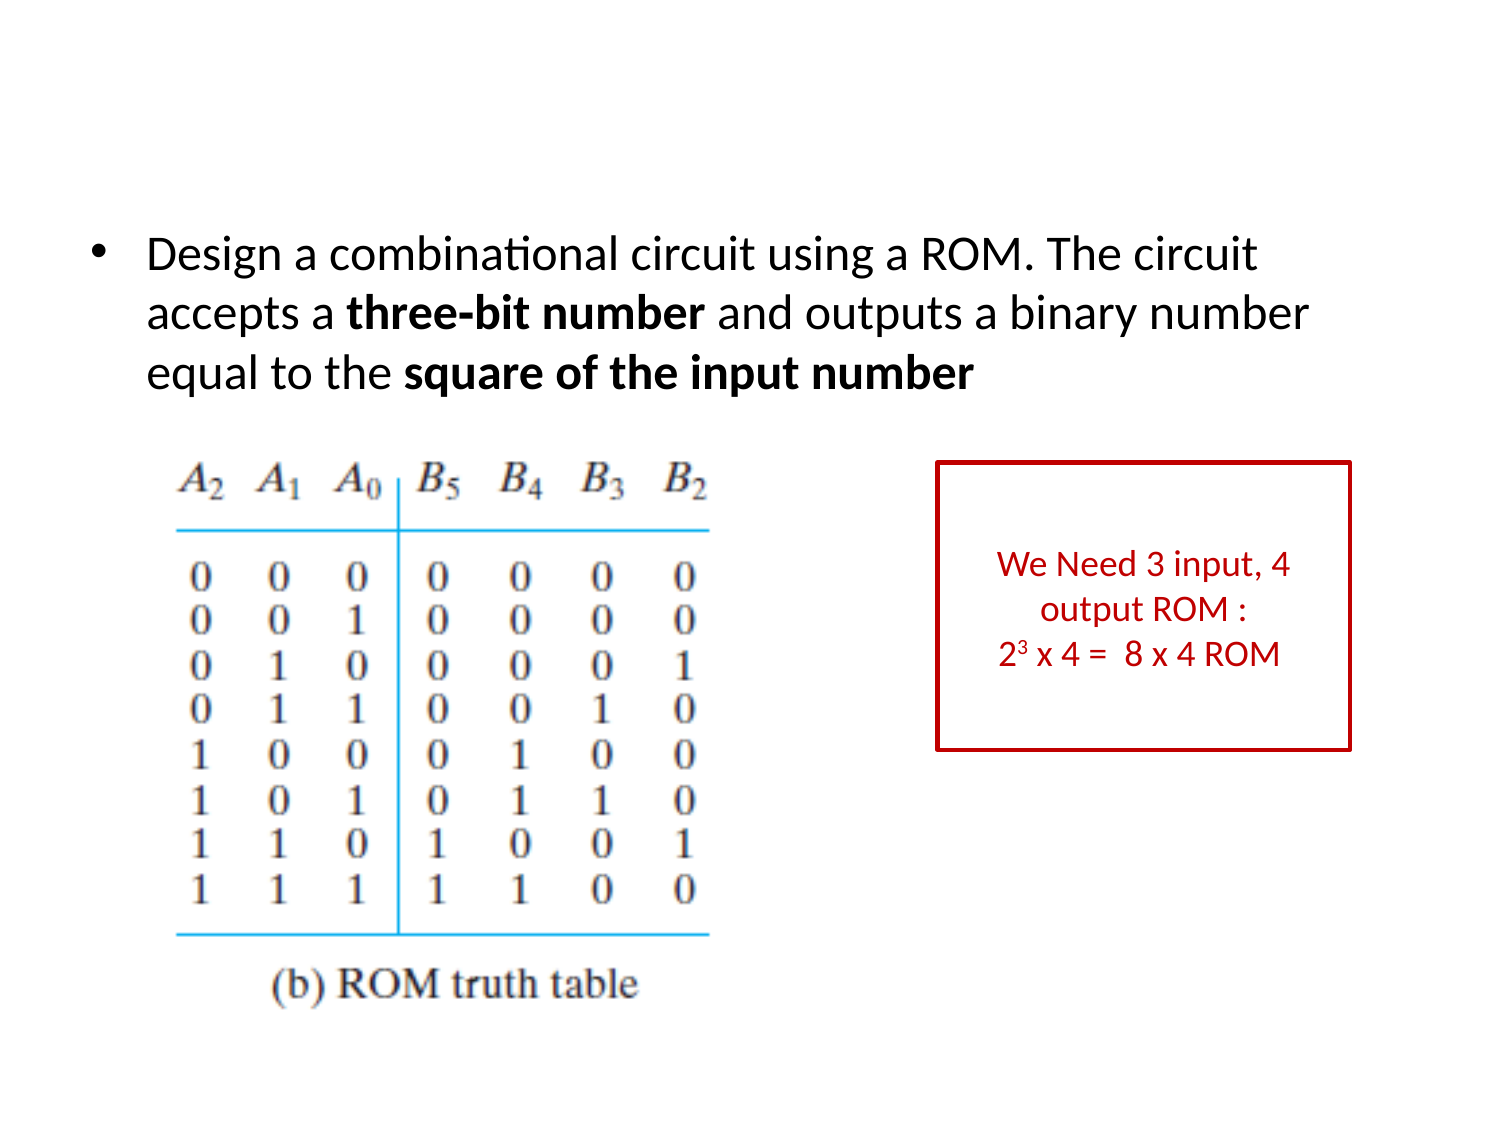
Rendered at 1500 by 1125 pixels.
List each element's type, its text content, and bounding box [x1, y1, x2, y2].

text_box We Need 3 input, 4 output ROM : 23 x 4 = 8 x 4 ROM [935, 460, 1352, 752]
list Design a combinational circuit using a ROM. The circuit accepts a three‐bit number and outputs a binary number equal to the square of the input number [75, 212, 1425, 1063]
picture [112, 424, 738, 1029]
